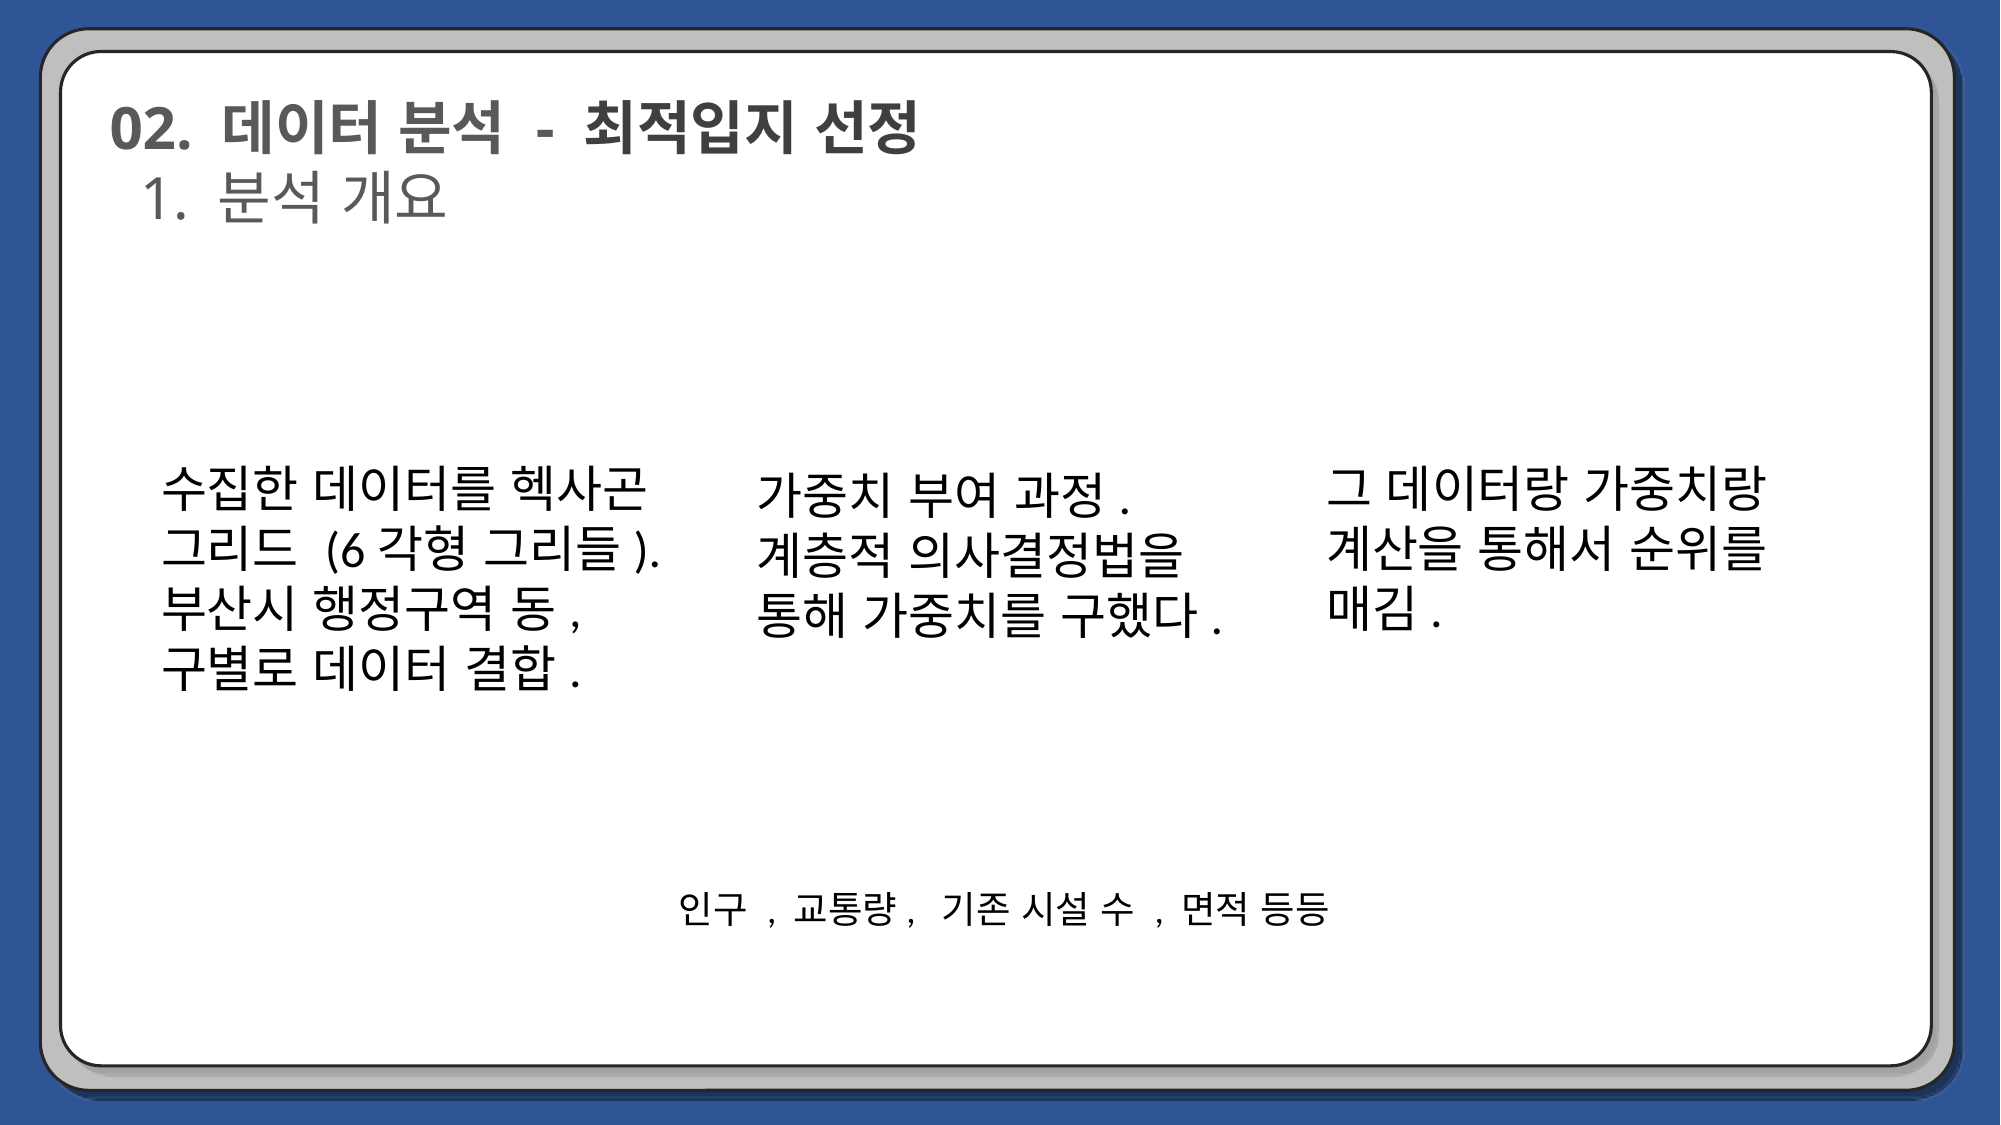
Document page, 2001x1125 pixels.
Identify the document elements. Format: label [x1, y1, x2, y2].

text_box [40, 28, 1955, 1091]
